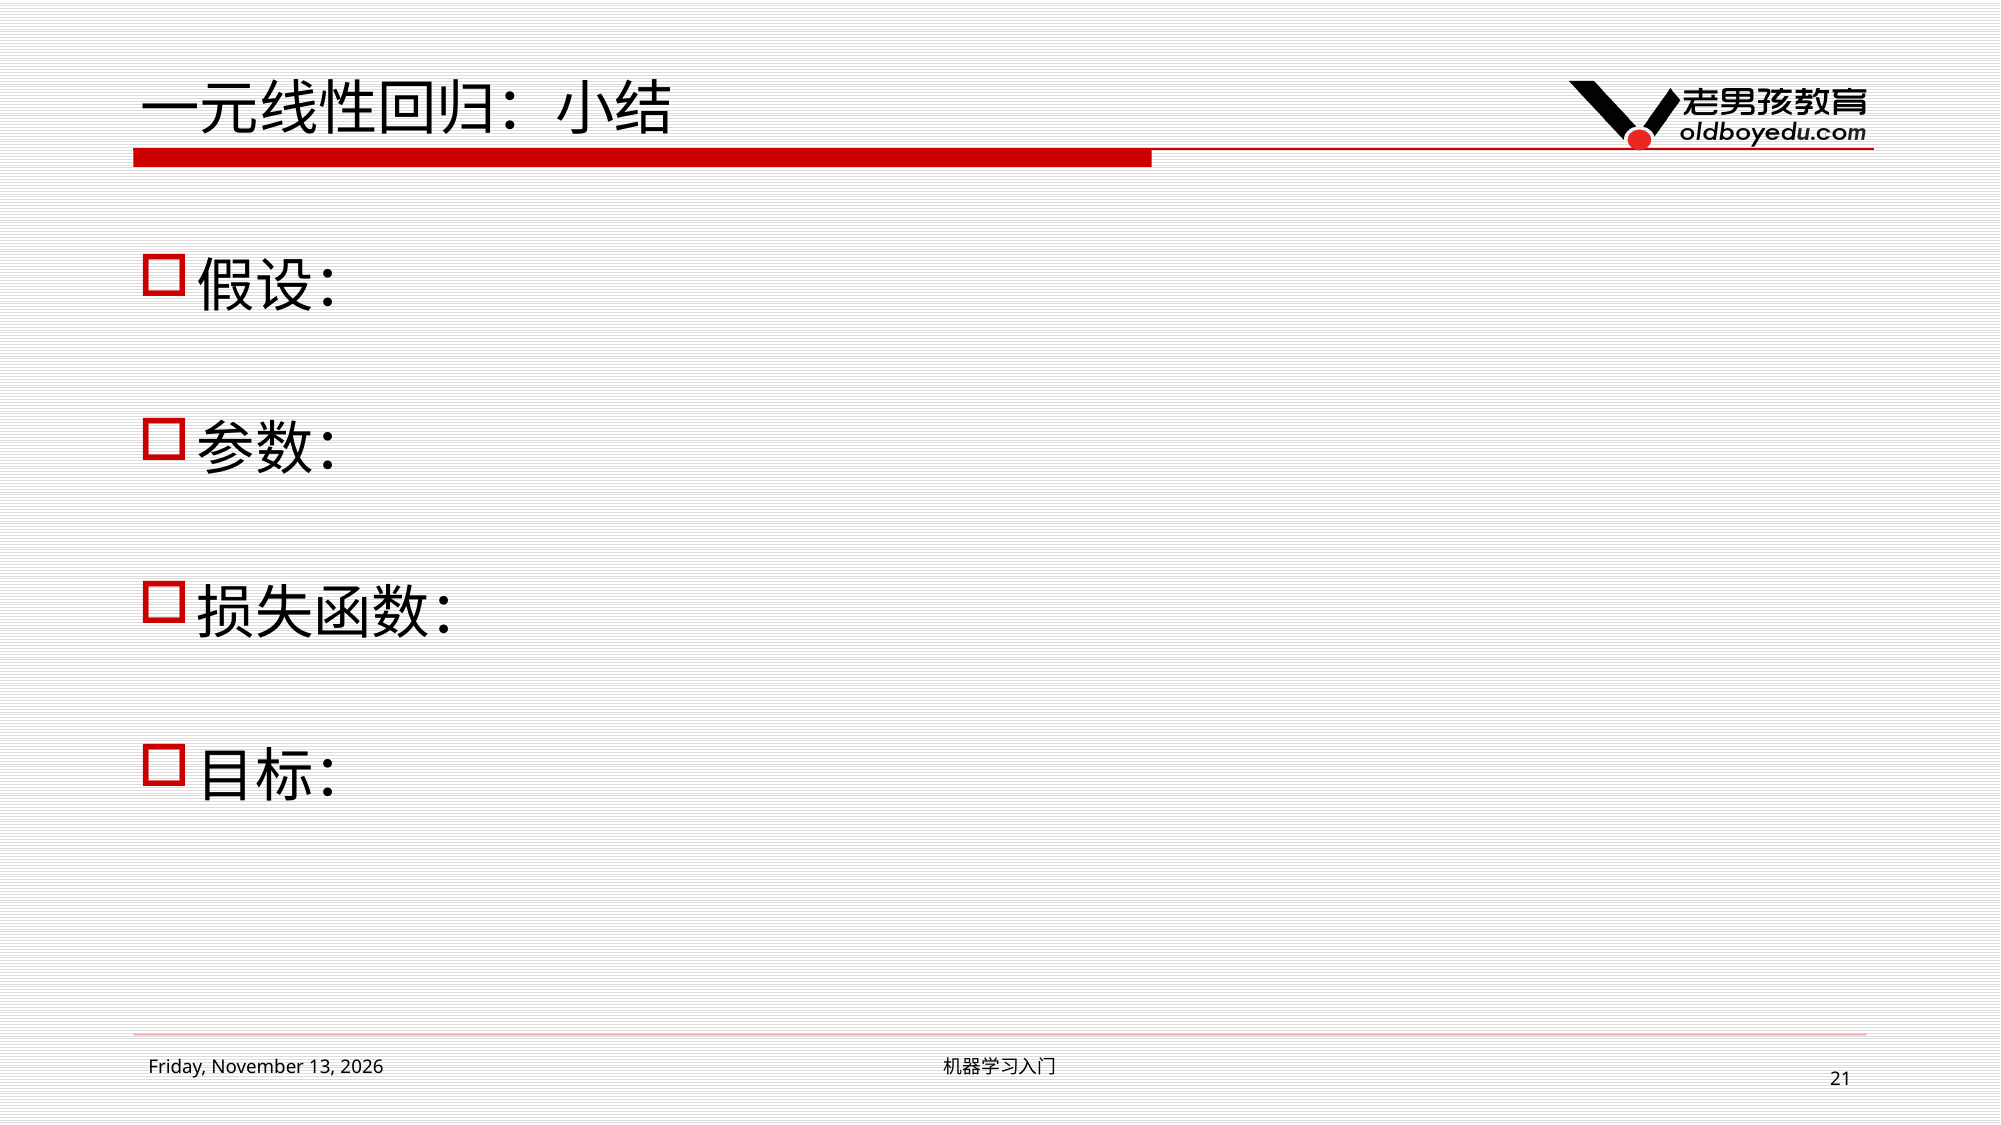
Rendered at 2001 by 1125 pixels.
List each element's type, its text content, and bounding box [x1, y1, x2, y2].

slide_number 21 [1433, 1058, 1867, 1103]
footer 机器学习入门 [683, 1046, 1317, 1103]
title 一元线性回归：小结 [125, 50, 1876, 149]
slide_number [133, 1046, 567, 1103]
